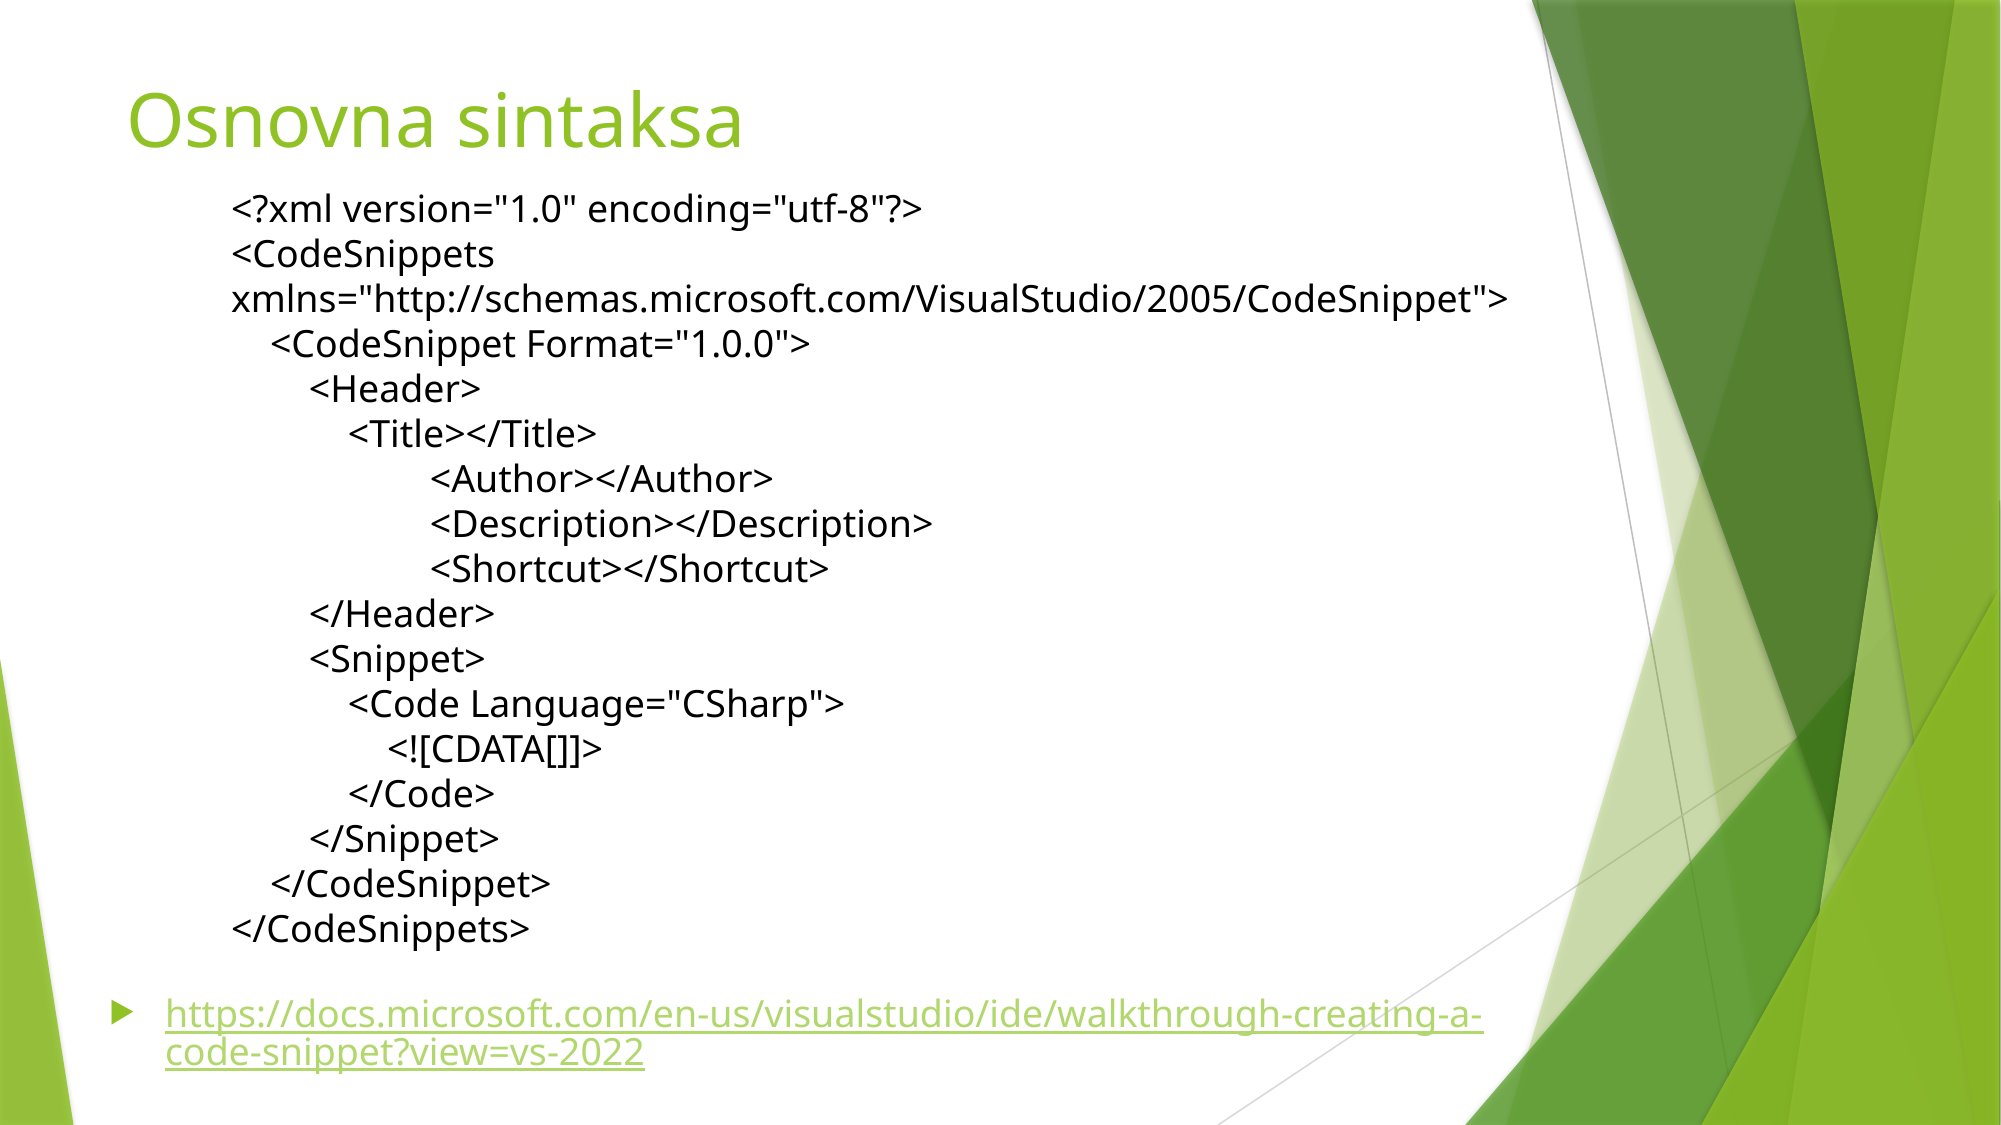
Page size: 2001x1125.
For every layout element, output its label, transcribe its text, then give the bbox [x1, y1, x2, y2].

list https://docs.microsoft.com/en-us/visualstudio/ide/walkthrough-creating-a-code-snippet?view=vs-2022 [93, 456, 1504, 1093]
title Osnovna sintaksa [111, 65, 1522, 282]
text_box <?xml version="1.0" encoding="utf-8"?> <CodeSnippets xmlns="http://schemas.microsoft.com/VisualStudio/2005/CodeSnippet"> <CodeSnippet Format="1.0.0"> <Header> <Title></Title> <Author></Author> <Description></Description> <Shortcut></Shortcut> </Header> <Snippet> <Code Language="CSharp"> <![CDATA[]]> </Code> </Snippet> </CodeSnippet> </CodeSnippets> [216, 177, 1668, 958]
